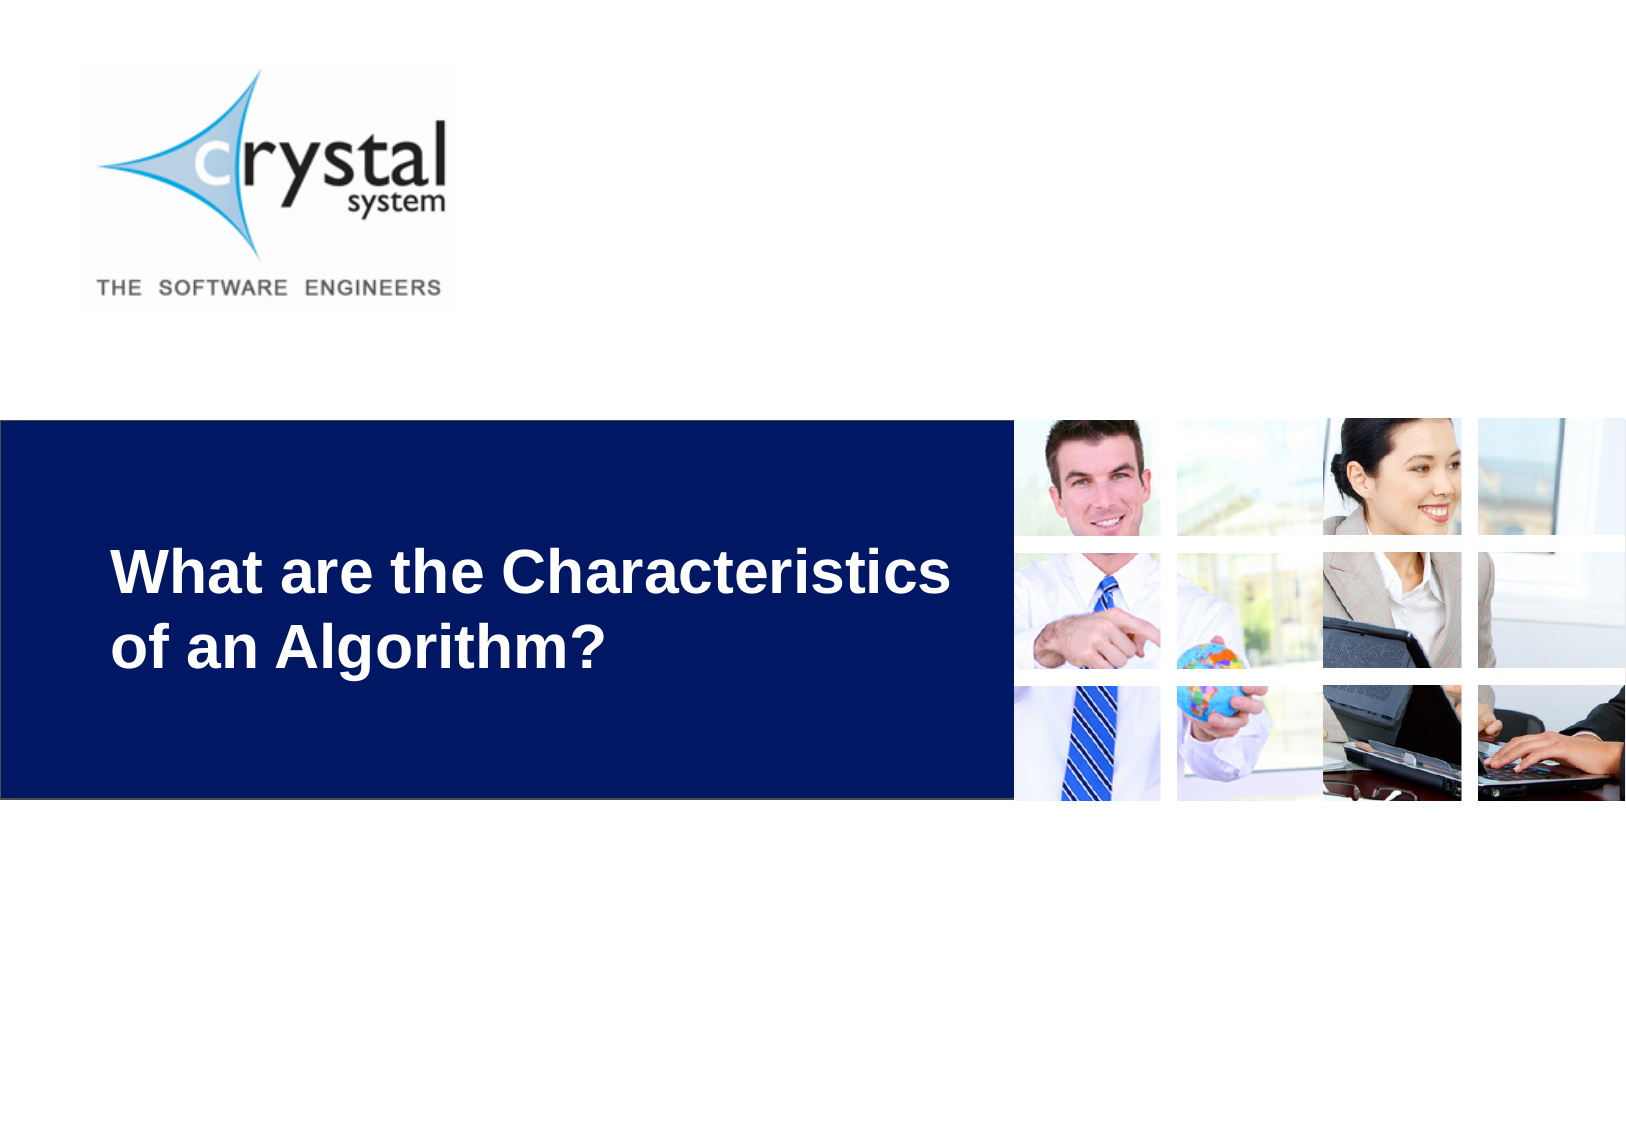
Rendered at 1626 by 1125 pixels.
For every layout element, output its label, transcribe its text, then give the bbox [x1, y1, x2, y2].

picture [78, 69, 473, 313]
title What are the Characteristics of an Algorithm? [95, 522, 998, 727]
picture [1014, 418, 1625, 801]
